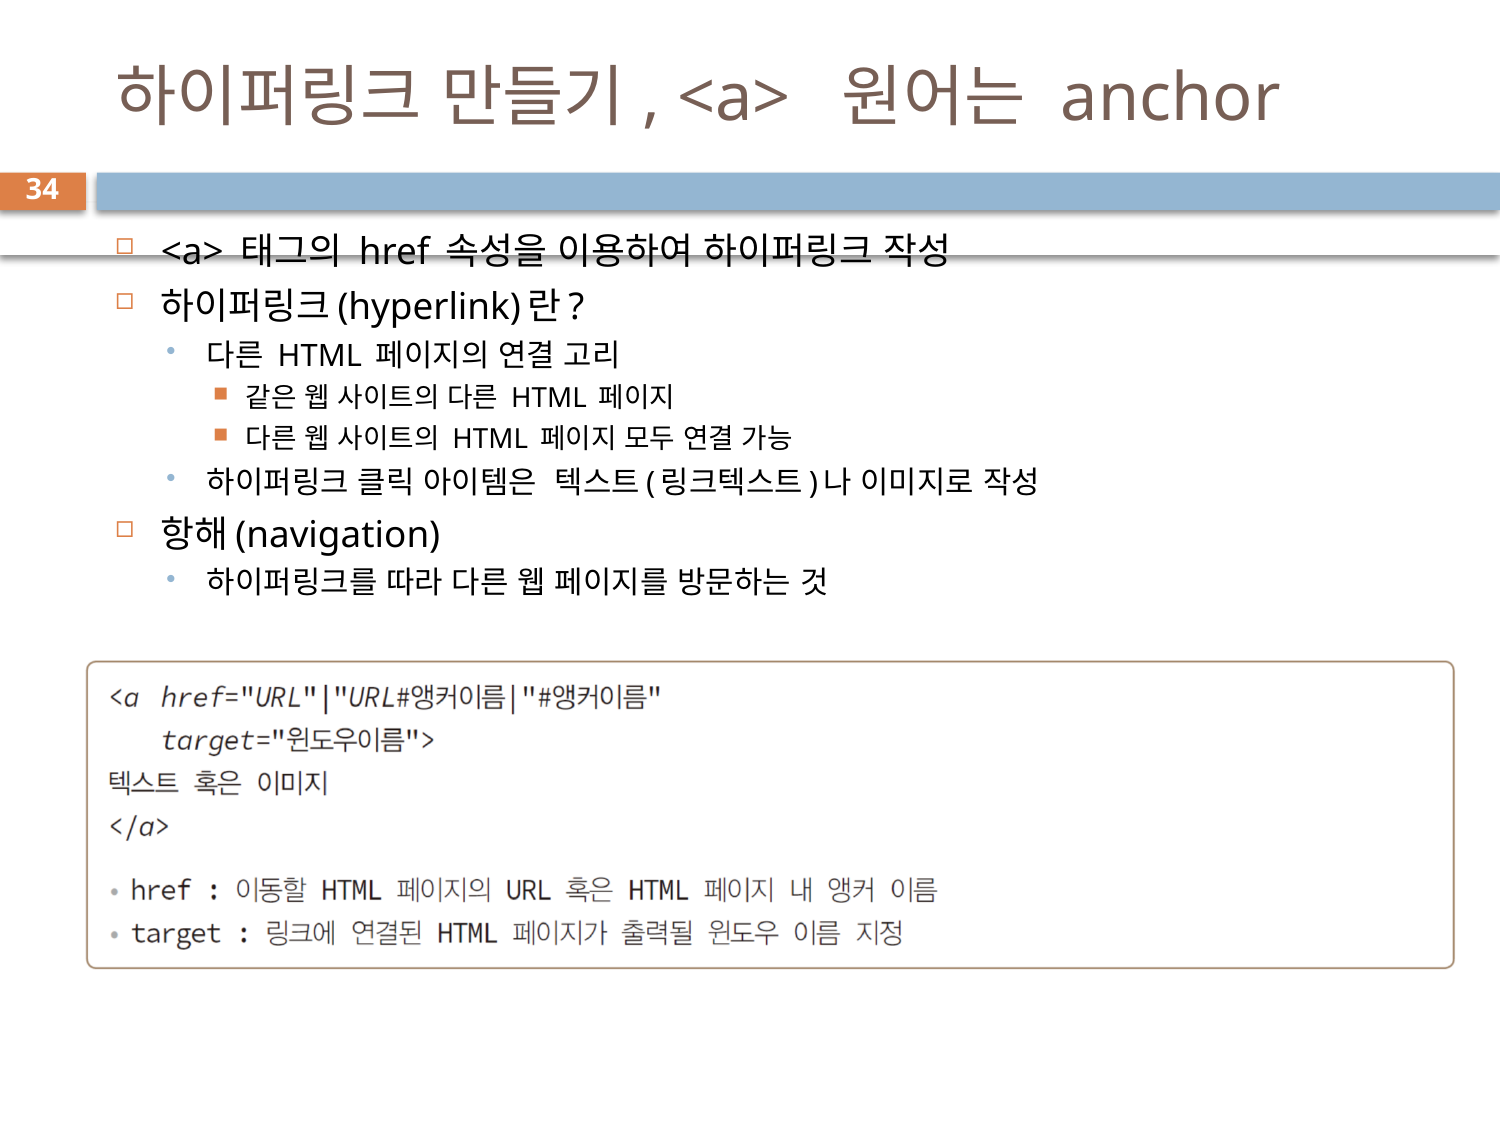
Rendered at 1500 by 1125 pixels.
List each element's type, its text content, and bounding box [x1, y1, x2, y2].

picture [80, 656, 1459, 972]
list <a> 태그의 href 속성을 이용하여 하이퍼링크 작성 하이퍼링크(hyperlink)란? 다른 HTML 페이지의 연결 고리 같은 웹 사이트의 다른 HTML 페이지 다른 웹 사이트의 HTML 페이지 모두 연결 가능 하이퍼링크 클릭 아이템은 텍스트(링크텍스트)나 이미지로 작성 항해(navigation) 하이퍼링크를 따라 다른 웹 페이지를 방문하는 것 [100, 219, 1438, 610]
slide_number 34 [0, 170, 87, 211]
title 하이퍼링크 만들기, <a> 원어는 anchor [100, 37, 1438, 149]
